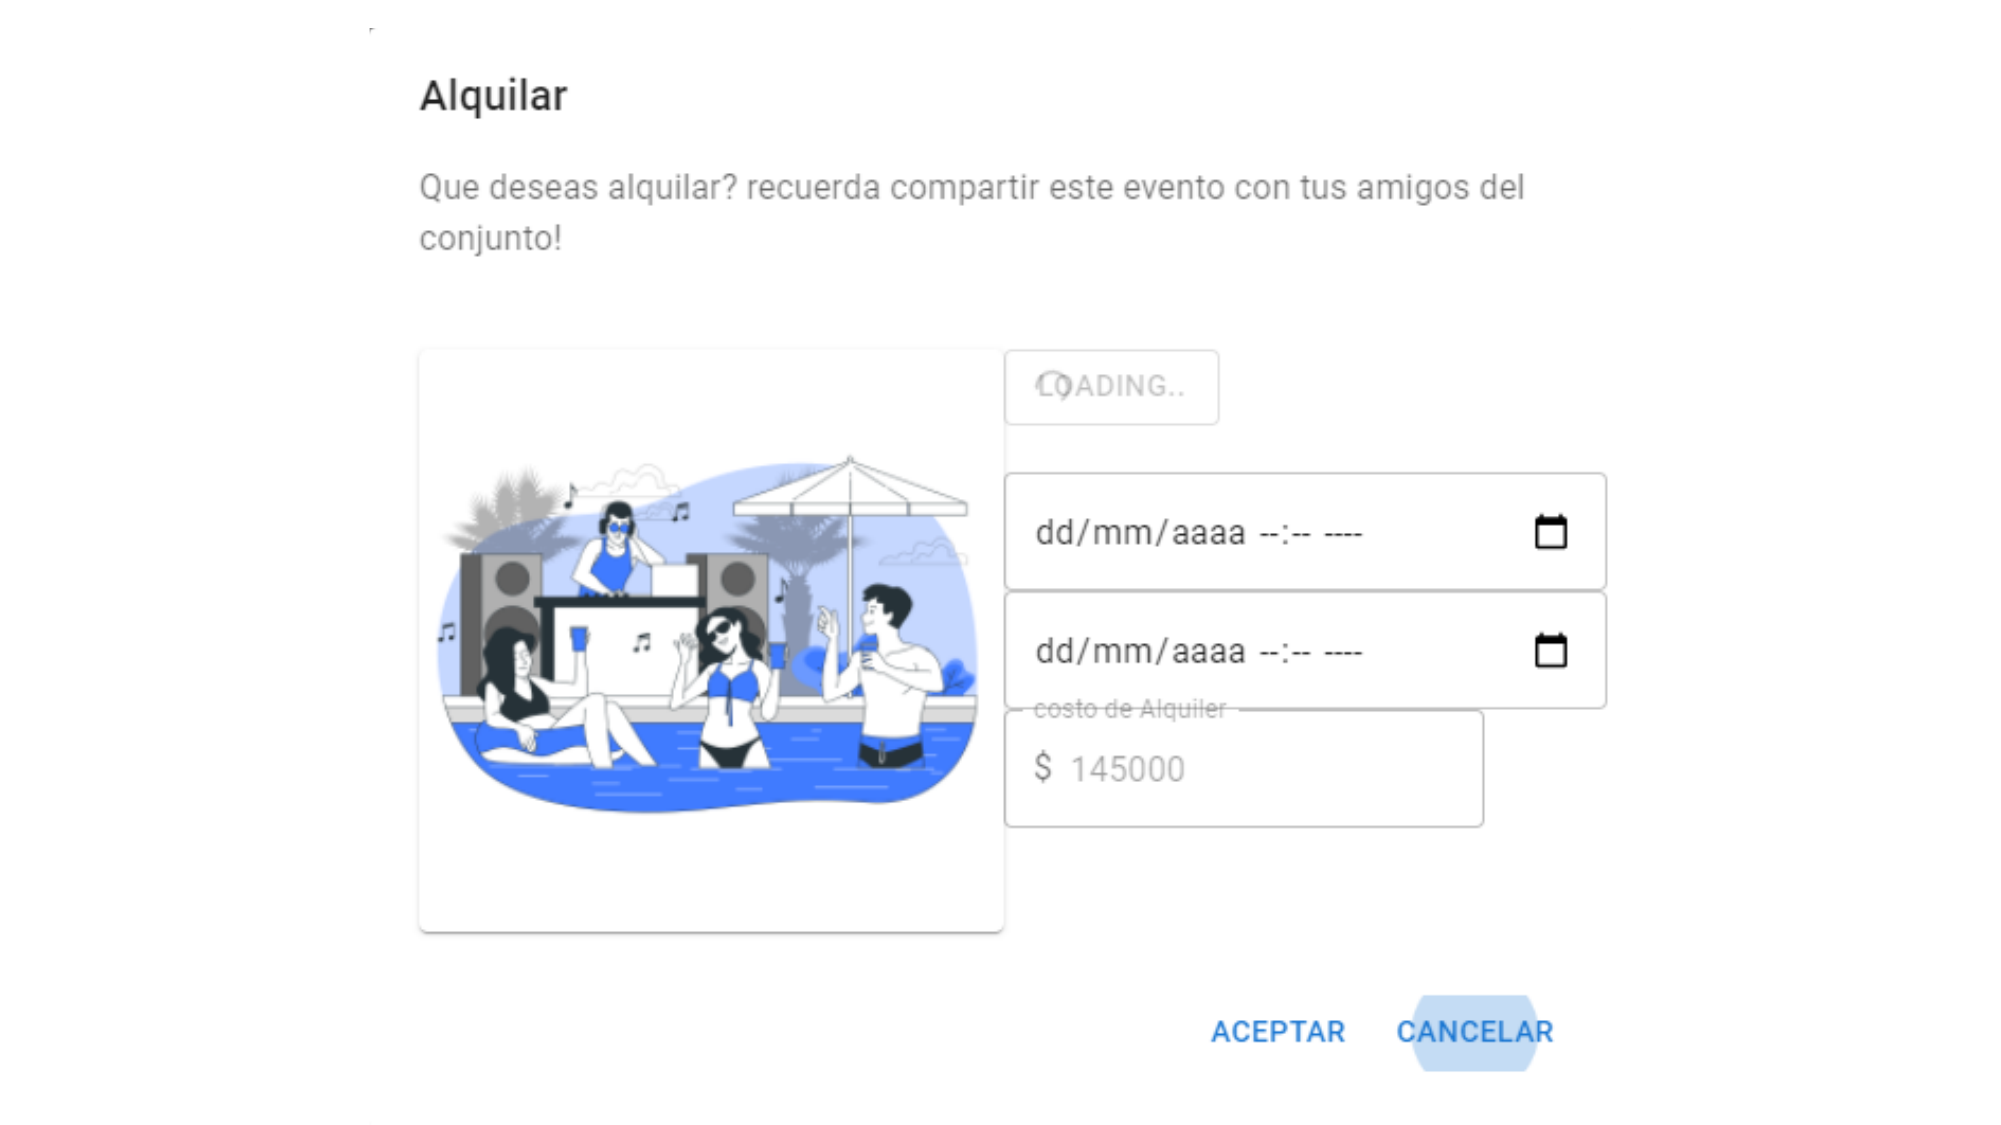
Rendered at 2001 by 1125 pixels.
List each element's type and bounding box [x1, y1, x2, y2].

picture [369, 28, 1631, 1125]
